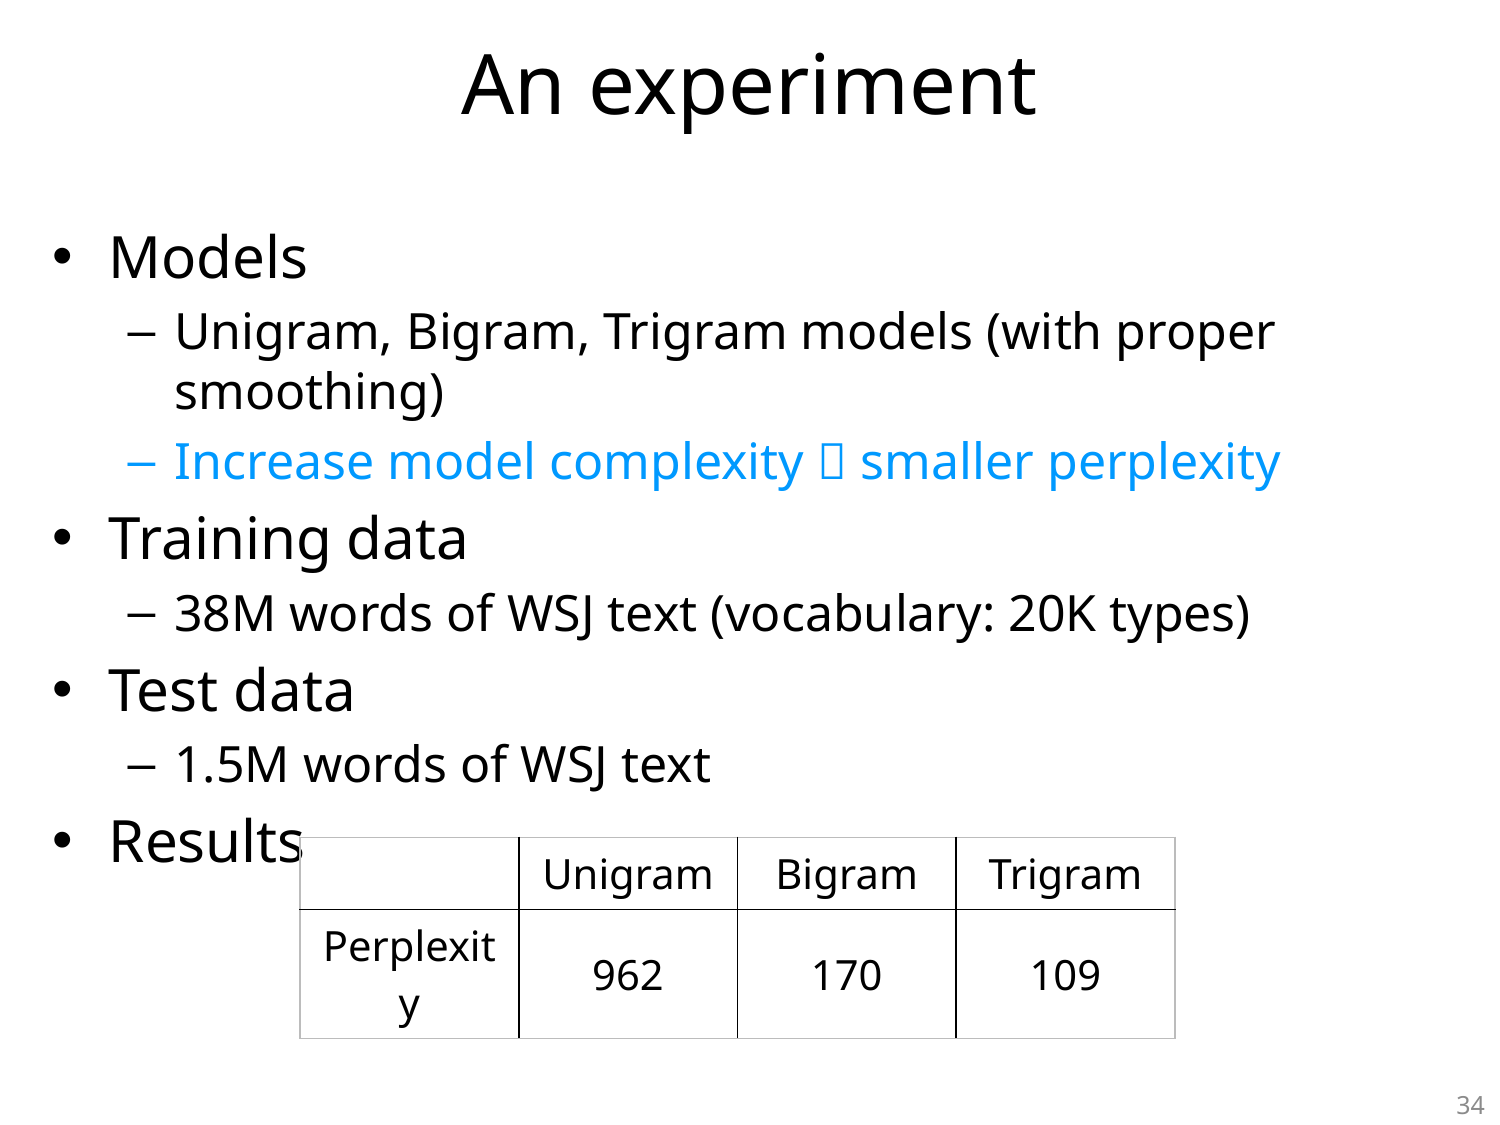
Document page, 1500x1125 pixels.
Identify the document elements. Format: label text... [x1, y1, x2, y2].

title An experiment [0, 0, 1500, 163]
table_header Trigram [957, 838, 1174, 909]
table_cell 170 [738, 910, 955, 1038]
slide_number 34 [1149, 1087, 1500, 1125]
table_header Unigram [520, 838, 737, 909]
list Models Unigram, Bigram, Trigram models (with proper smoothing) Increase model complexity  smaller perplexity Training data 38M words of WSJ text (vocabulary: 20K types) Test data 1.5M words of WSJ text Results [37, 212, 1463, 1075]
table_header Bigram [738, 838, 955, 909]
table_header [301, 838, 518, 909]
table_cell 109 [957, 910, 1174, 1038]
table_cell 962 [520, 910, 737, 1038]
table_cell Perplexity [301, 910, 518, 1038]
